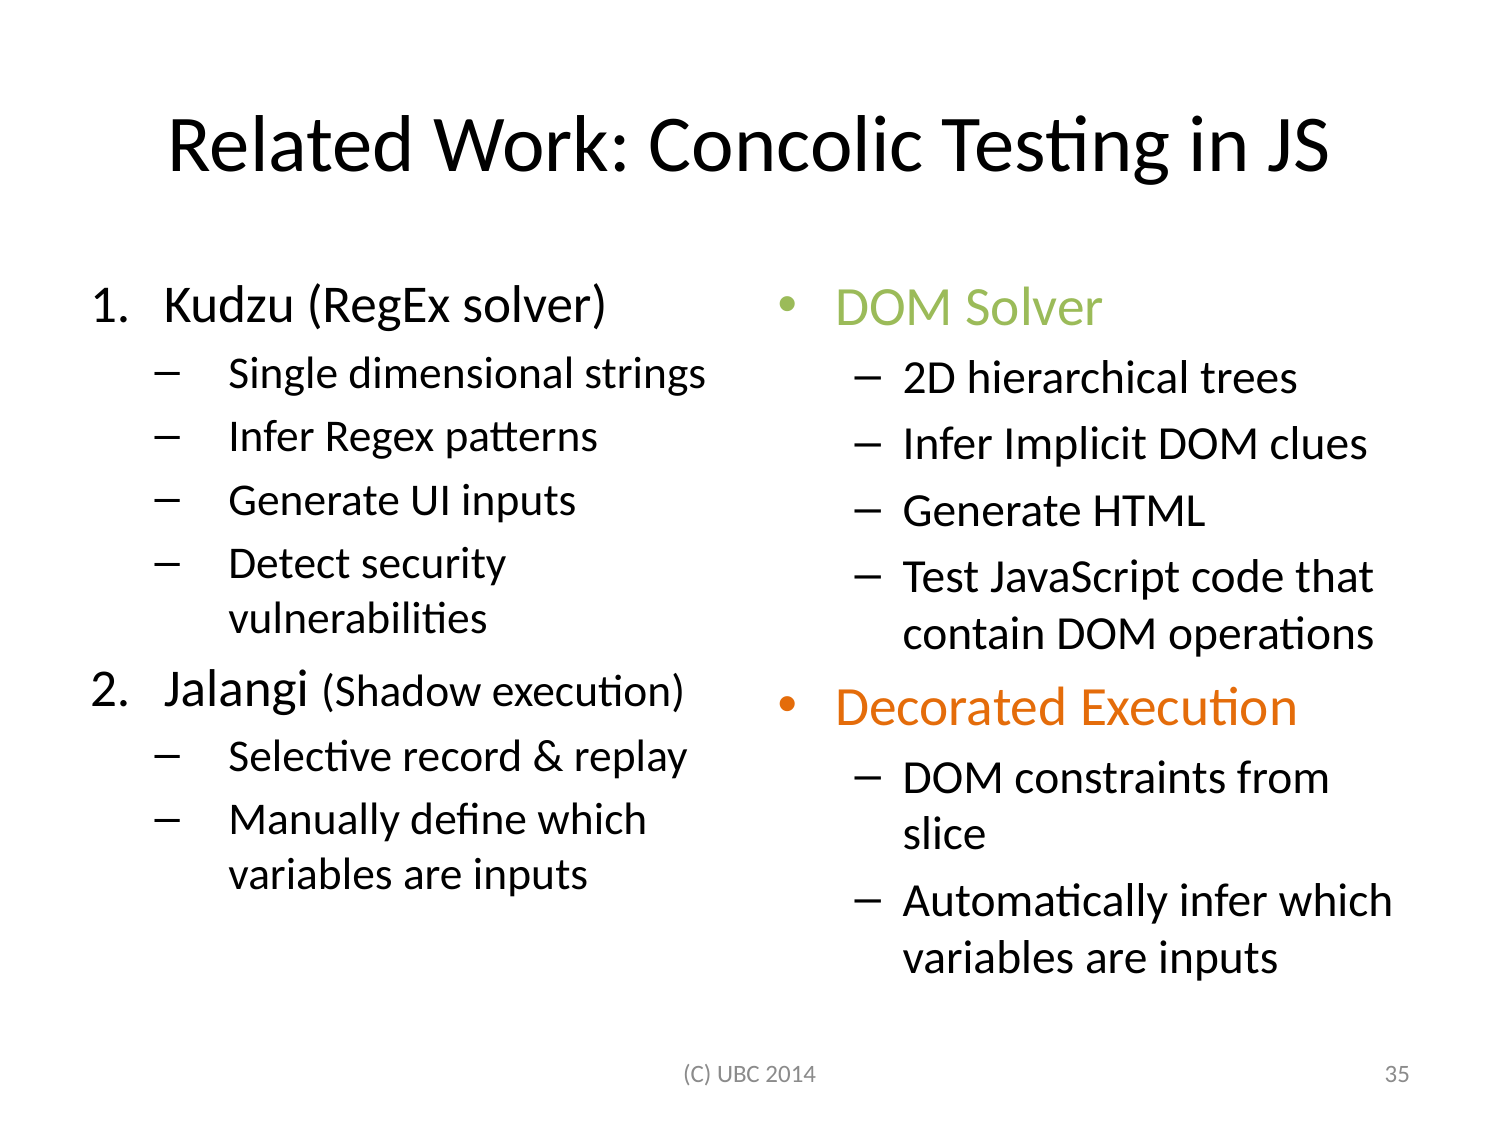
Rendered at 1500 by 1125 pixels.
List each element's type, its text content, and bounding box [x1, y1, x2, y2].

title Related Work: Concolic Testing in JS [75, 45, 1425, 233]
list Kudzu (RegEx solver) Single dimensional strings Infer Regex patterns Generate UI inputs Detect security vulnerabilities Jalangi (Shadow execution) Selective record & replay Manually define which variables are inputs [75, 262, 738, 1005]
footer (C) UBC 2014 [512, 1042, 988, 1103]
slide_number 34 [1074, 1042, 1425, 1103]
list DOM Solver 2D hierarchical trees Infer Implicit DOM clues Generate HTML Test JavaScript code that contain DOM operations Decorated Execution DOM constraints from slice Automatically infer which variables are inputs [762, 262, 1425, 1005]
